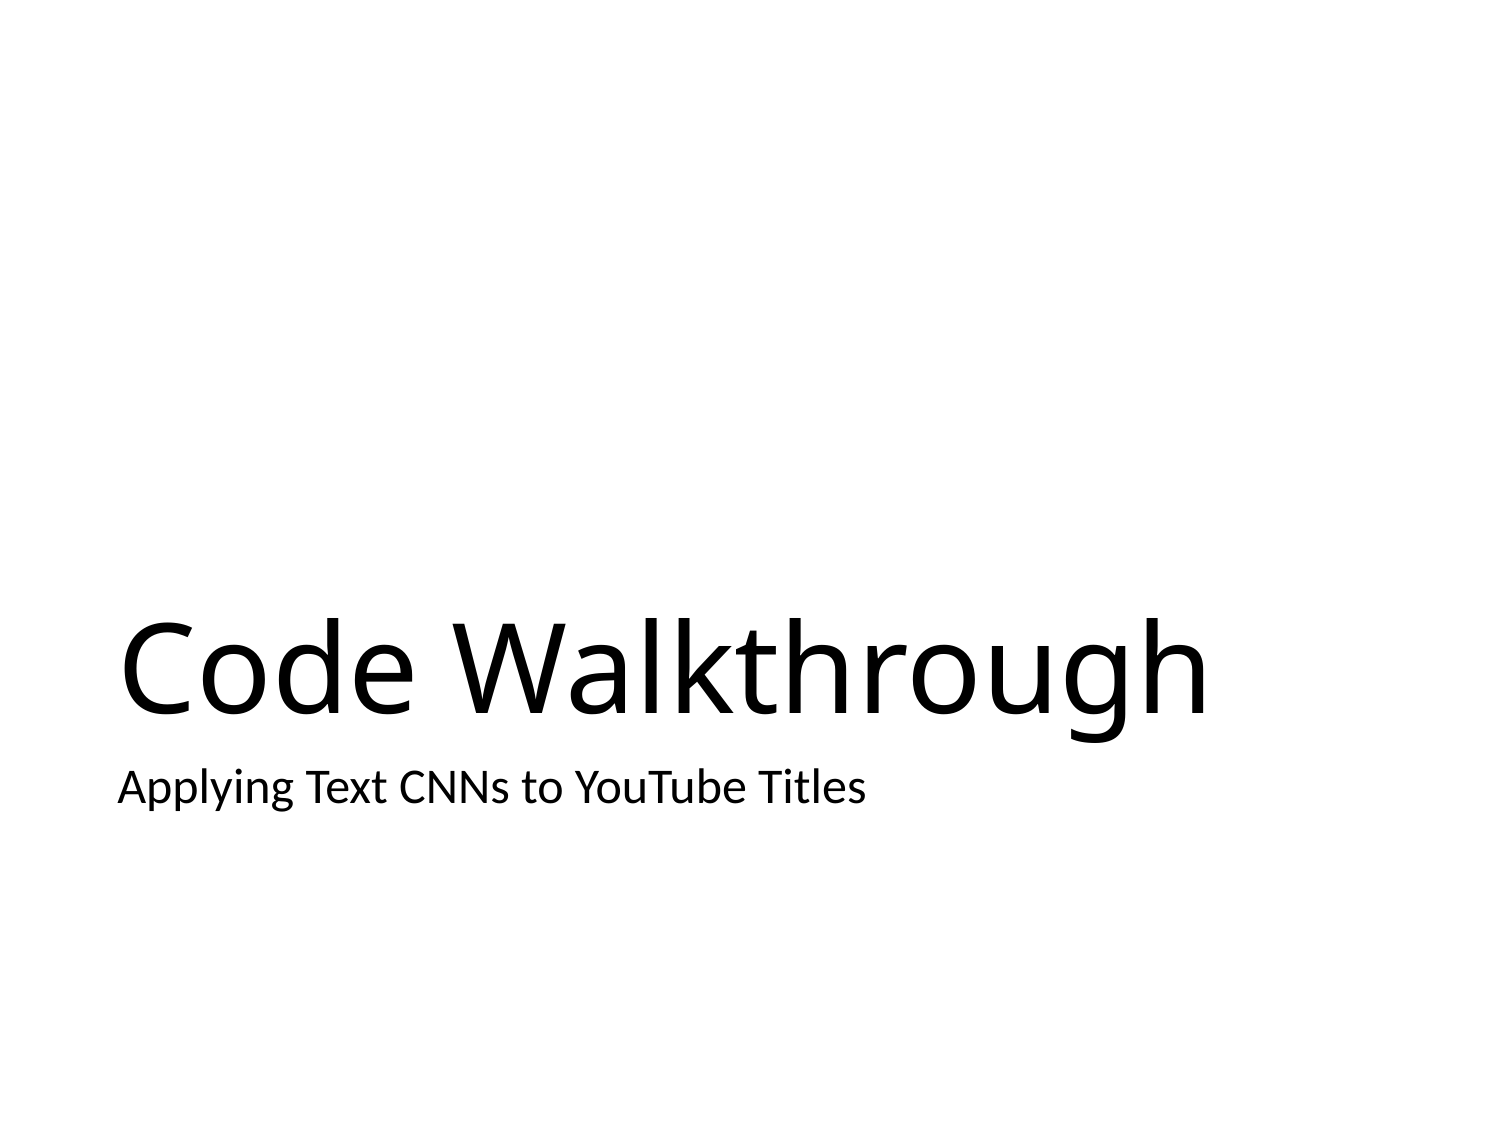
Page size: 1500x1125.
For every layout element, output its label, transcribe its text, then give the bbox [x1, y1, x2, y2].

list Applying Text CNNs to YouTube Titles [102, 752, 1397, 999]
title Code Walkthrough [102, 280, 1397, 749]
